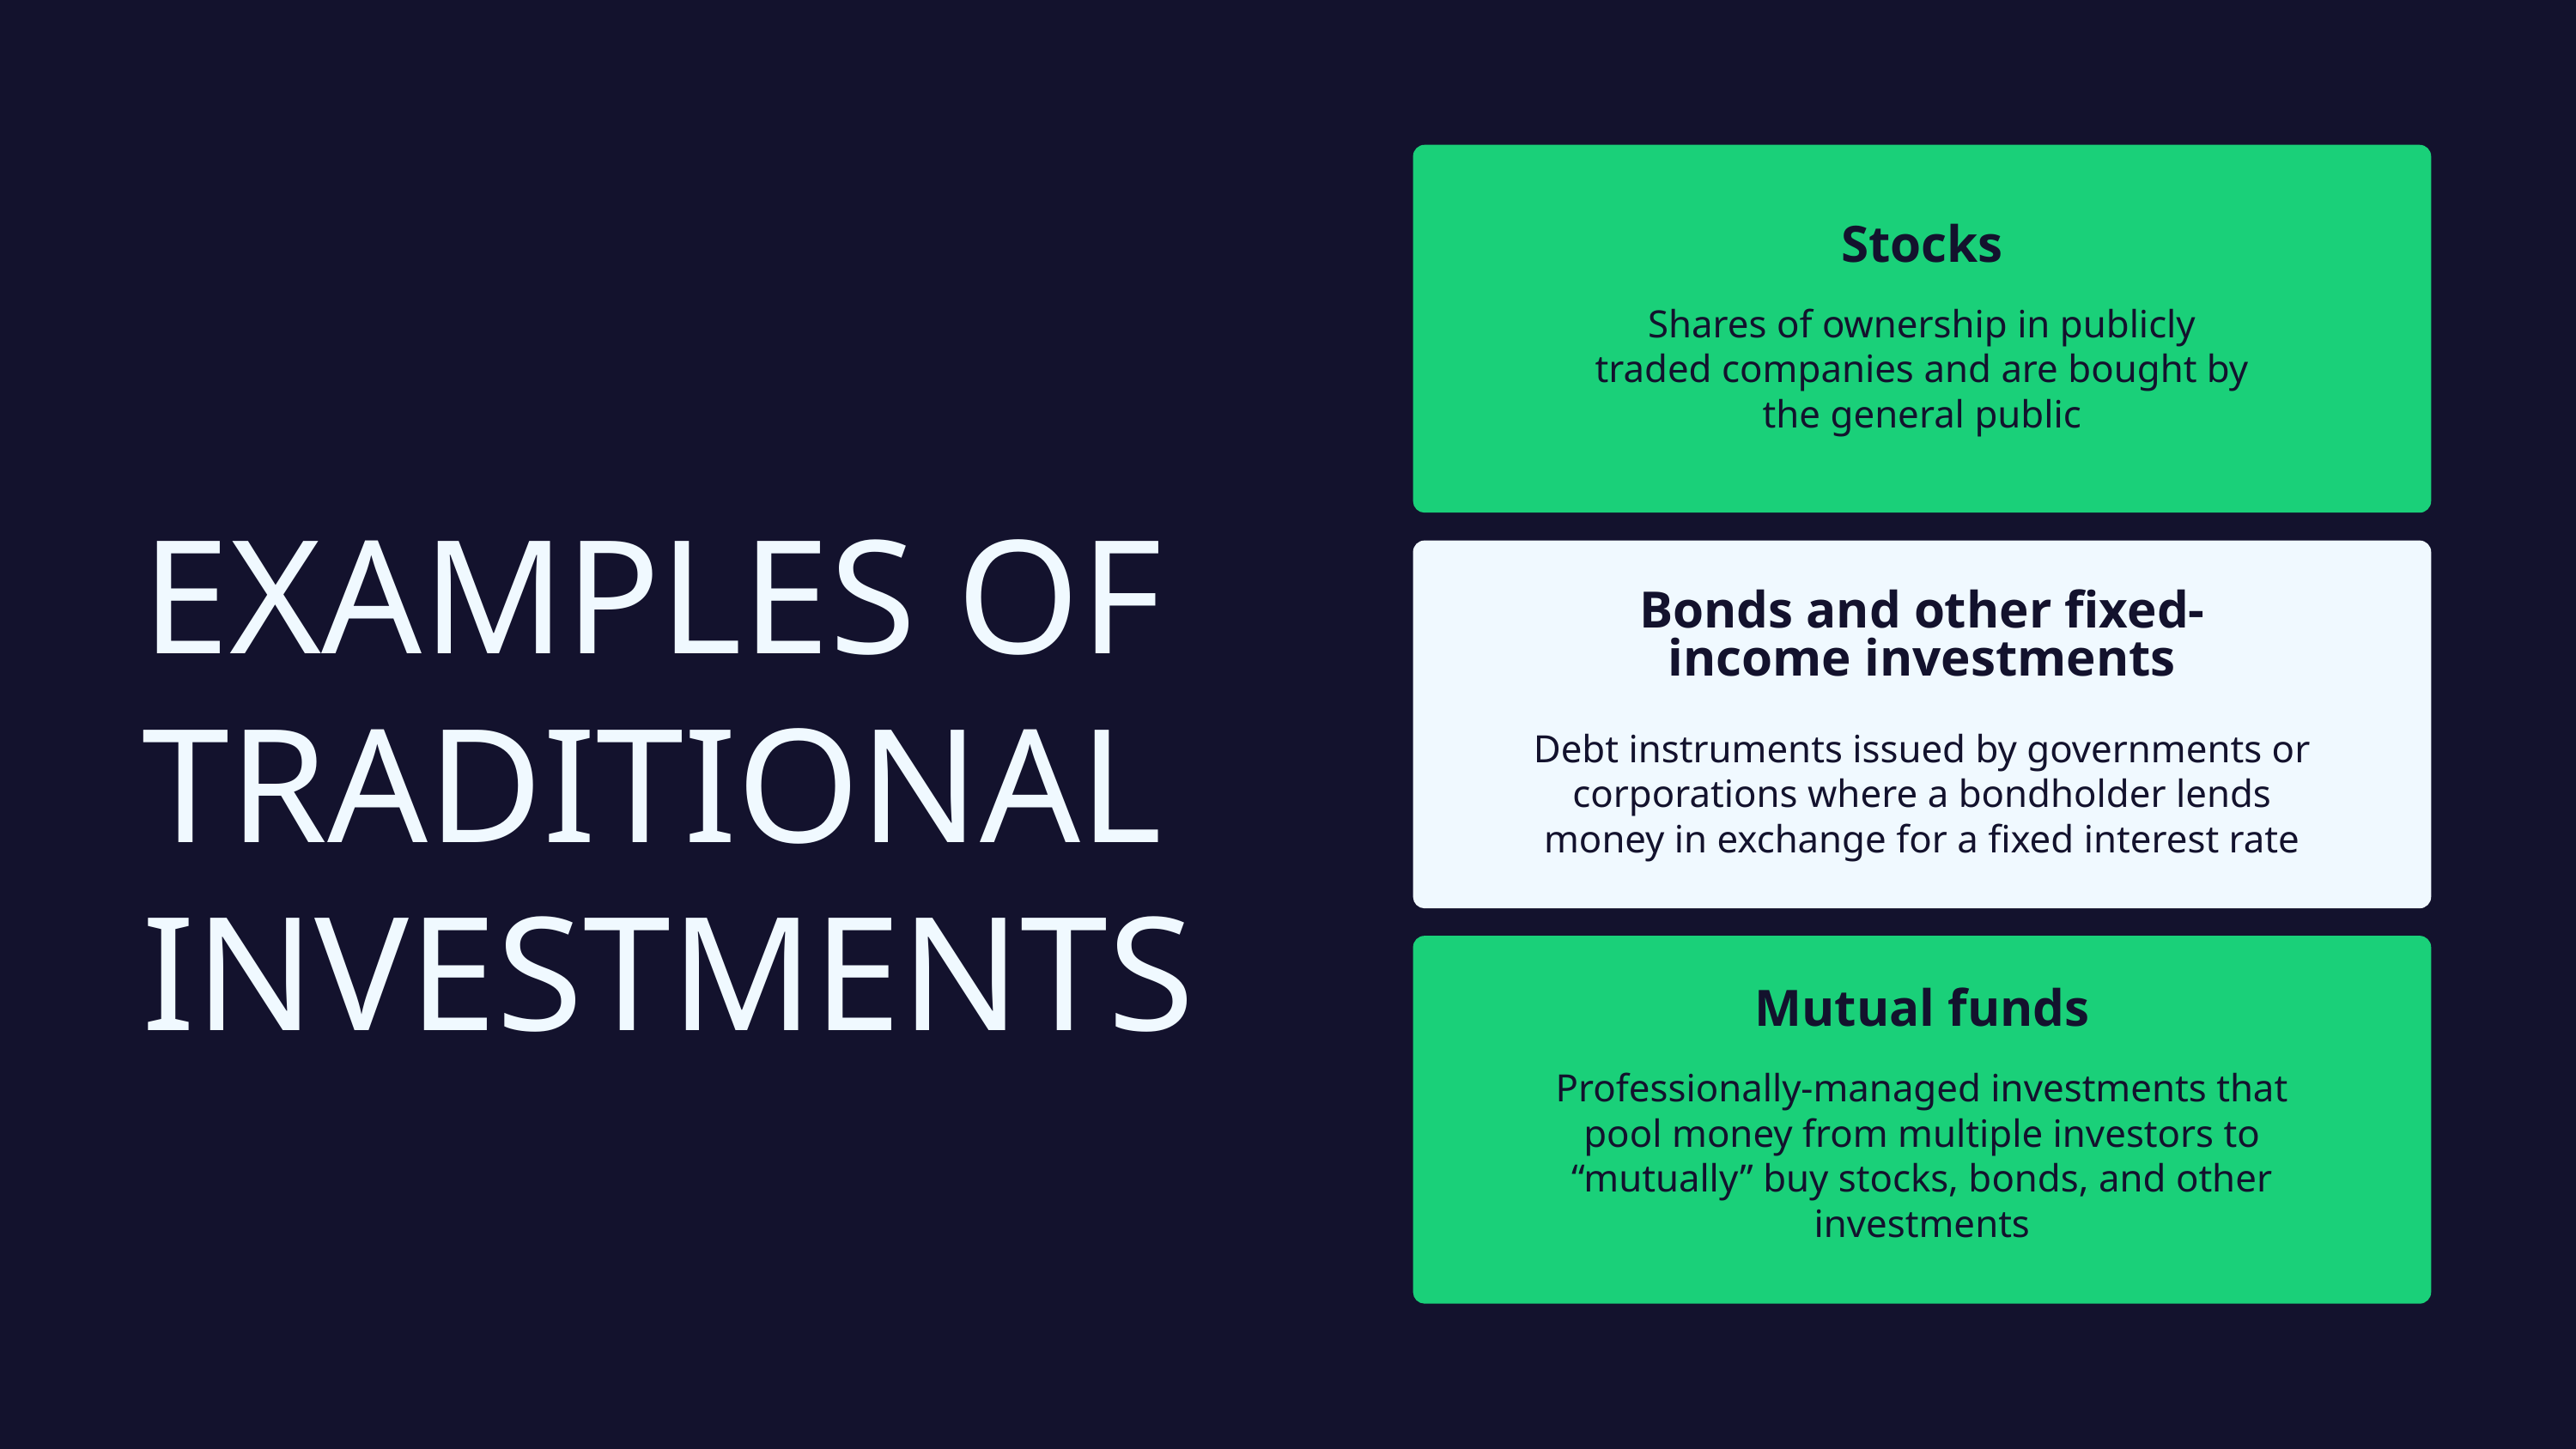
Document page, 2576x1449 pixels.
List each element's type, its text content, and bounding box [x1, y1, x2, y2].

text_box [1413, 535, 2432, 909]
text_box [1413, 931, 2432, 1304]
text_box EXAMPLES OF TRADITIONAL INVESTMENTS [142, 495, 1263, 1063]
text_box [1413, 139, 2432, 513]
